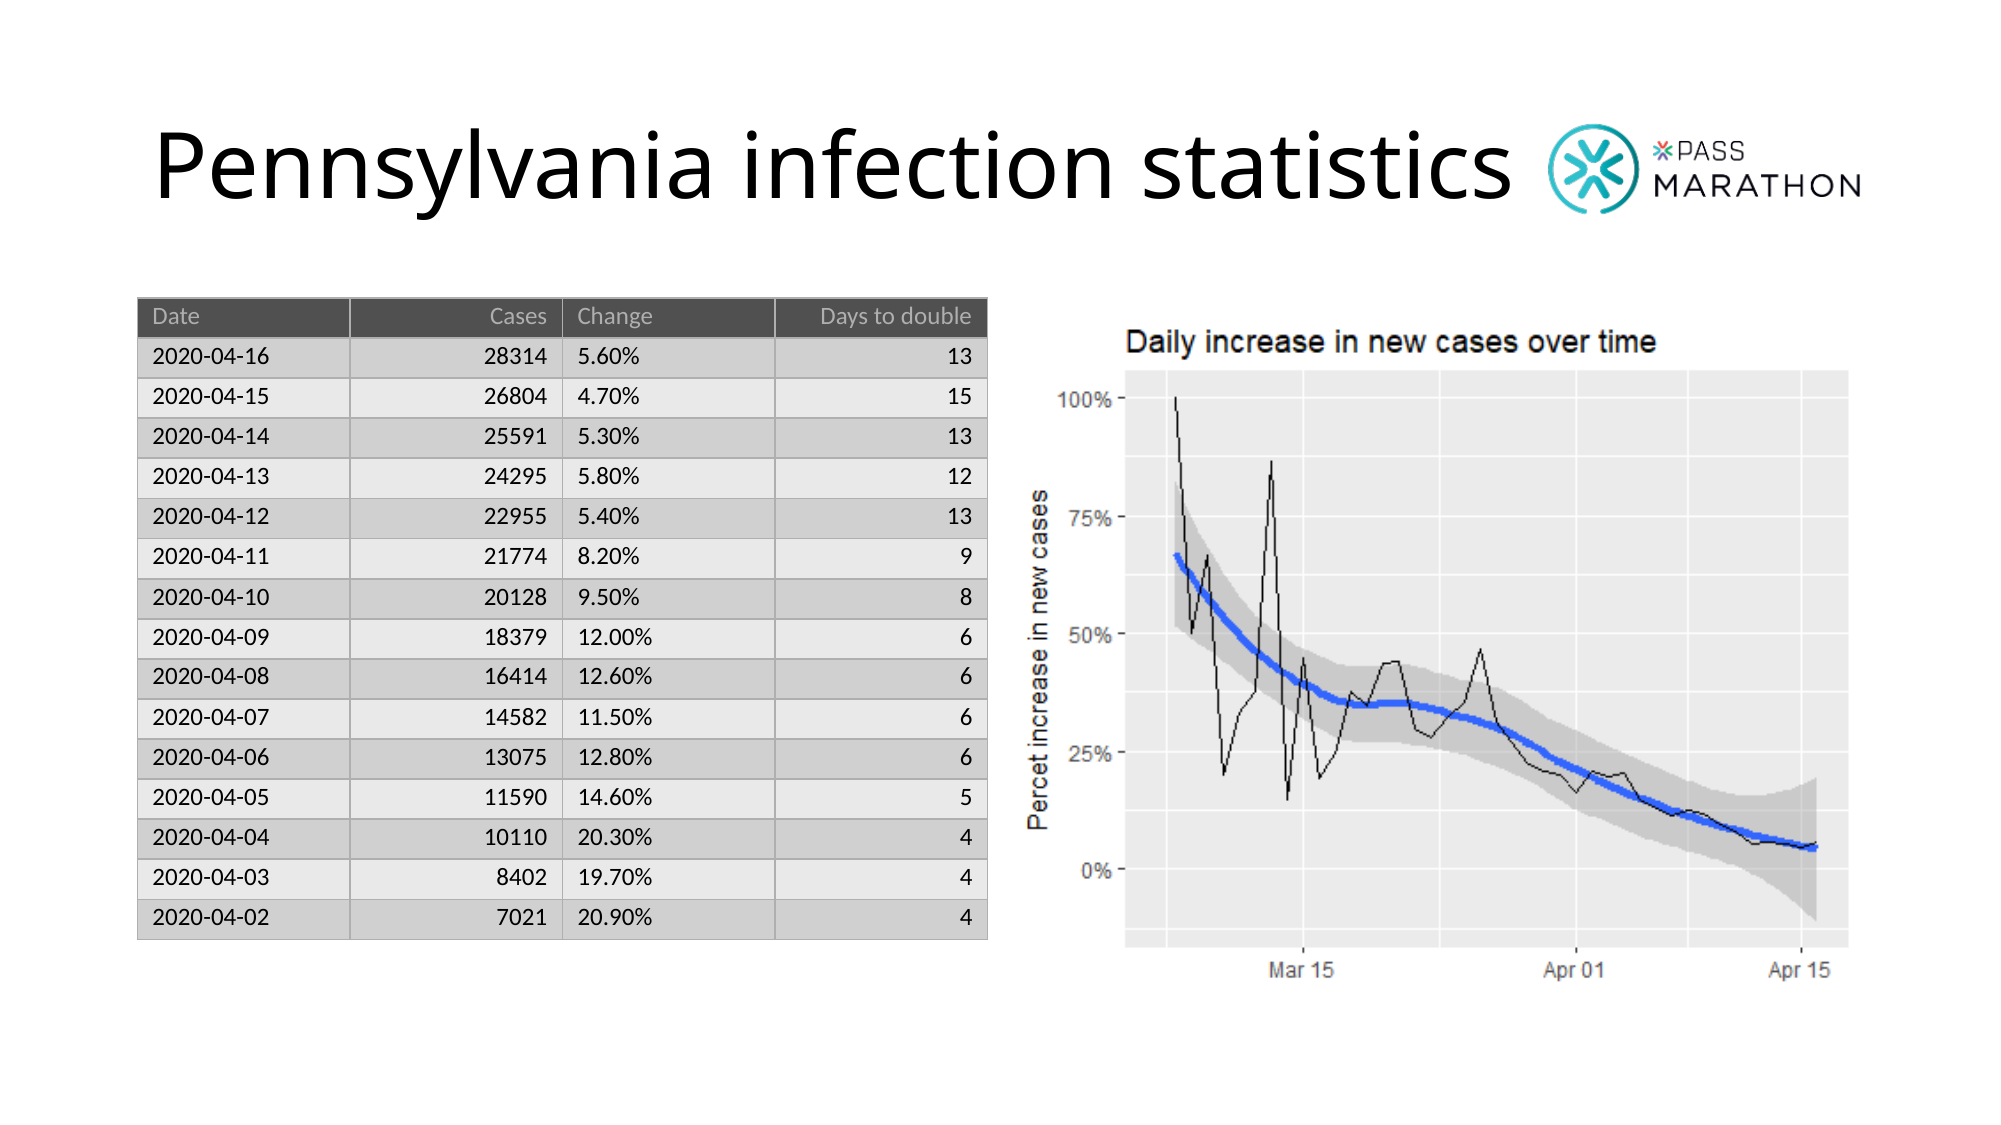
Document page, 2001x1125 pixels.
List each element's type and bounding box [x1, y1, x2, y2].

table_cell [776, 580, 987, 618]
table_cell [138, 700, 349, 738]
table_cell [351, 339, 562, 377]
table_cell [138, 660, 349, 698]
table_cell [351, 539, 562, 578]
table_header [776, 299, 987, 337]
table_cell [351, 900, 562, 939]
title [137, 59, 1863, 278]
table_cell [776, 620, 987, 658]
table_cell [563, 580, 774, 618]
table_header [138, 299, 349, 337]
table_cell [563, 860, 774, 899]
table_cell [351, 459, 562, 498]
table_cell [351, 820, 562, 858]
table_cell [138, 620, 349, 658]
table_cell [776, 539, 987, 578]
table_cell [138, 499, 349, 538]
table_cell [351, 780, 562, 818]
table_cell [563, 700, 774, 738]
table_cell [138, 379, 349, 417]
table_cell [563, 379, 774, 417]
table_cell [563, 419, 774, 457]
picture [1012, 314, 1863, 994]
table_cell [563, 339, 774, 377]
table_cell [138, 539, 349, 578]
table_cell [351, 860, 562, 899]
table_cell [776, 459, 987, 498]
table_cell [563, 900, 774, 939]
table_cell [138, 820, 349, 858]
table_cell [776, 339, 987, 377]
table_cell [351, 499, 562, 538]
table_cell [776, 860, 987, 899]
table_cell [138, 339, 349, 377]
table_cell [776, 700, 987, 738]
table_cell [776, 660, 987, 698]
table_cell [563, 820, 774, 858]
table_cell [776, 820, 987, 858]
table_cell [351, 700, 562, 738]
table_cell [776, 419, 987, 457]
table_cell [563, 499, 774, 538]
table_cell [563, 539, 774, 578]
table_cell [138, 459, 349, 498]
table_cell [563, 620, 774, 658]
table_cell [138, 580, 349, 618]
table_cell [351, 660, 562, 698]
table_cell [351, 580, 562, 618]
table_cell [776, 740, 987, 778]
table_cell [138, 740, 349, 778]
table_cell [351, 740, 562, 778]
table_cell [138, 900, 349, 939]
table_cell [351, 620, 562, 658]
table_cell [776, 499, 987, 538]
table_cell [776, 900, 987, 939]
table_cell [563, 459, 774, 498]
table_cell [351, 379, 562, 417]
table_cell [138, 860, 349, 899]
table_cell [776, 379, 987, 417]
table_cell [138, 780, 349, 818]
table_cell [563, 740, 774, 778]
table_cell [563, 780, 774, 818]
table_cell [563, 660, 774, 698]
table_cell [351, 419, 562, 457]
table_header [351, 299, 562, 337]
table_cell [776, 780, 987, 818]
table_header [563, 299, 774, 337]
table_cell [138, 419, 349, 457]
